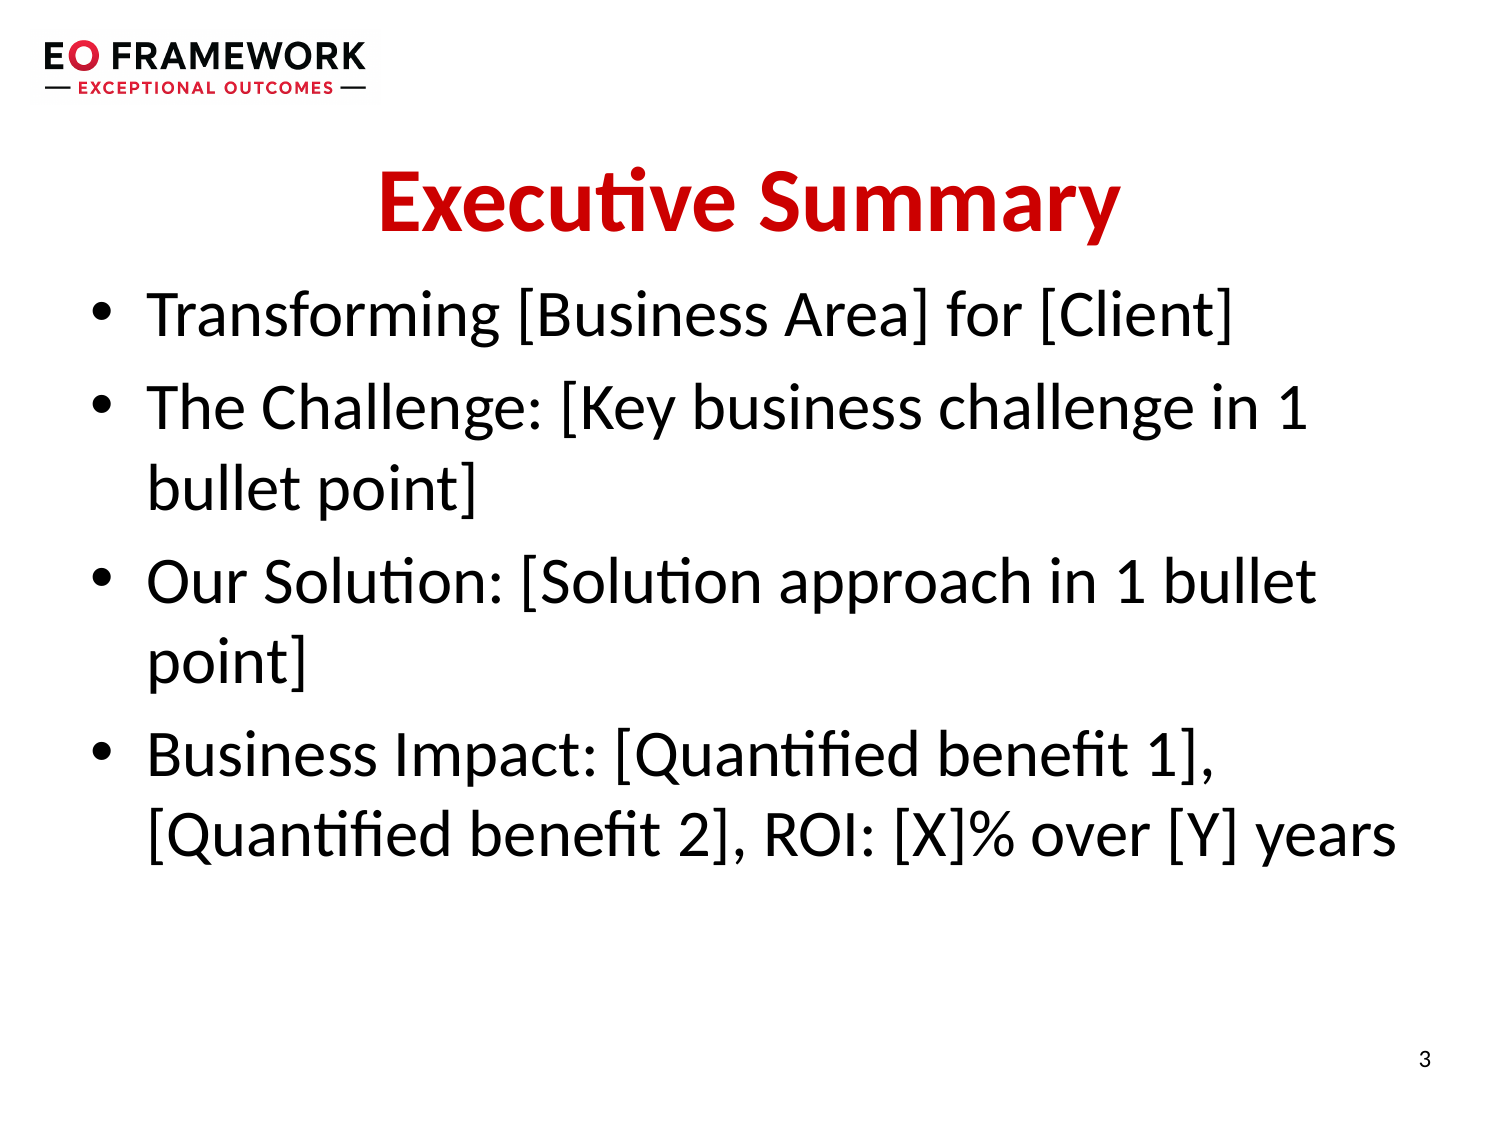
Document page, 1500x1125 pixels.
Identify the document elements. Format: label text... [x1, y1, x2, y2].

title Executive Summary [75, 120, 1425, 262]
list Transforming [Business Area] for [Client] The Challenge: [Key business challenge in 1 bullet point] Our Solution: [Solution approach in 1 bullet point] Business Impact: [Quantified benefit 1], [Quantified benefit 2], ROI: [X]% over [Y] years [75, 262, 1425, 1005]
text_box 3 [1403, 1035, 1447, 1080]
picture [29, 29, 381, 106]
